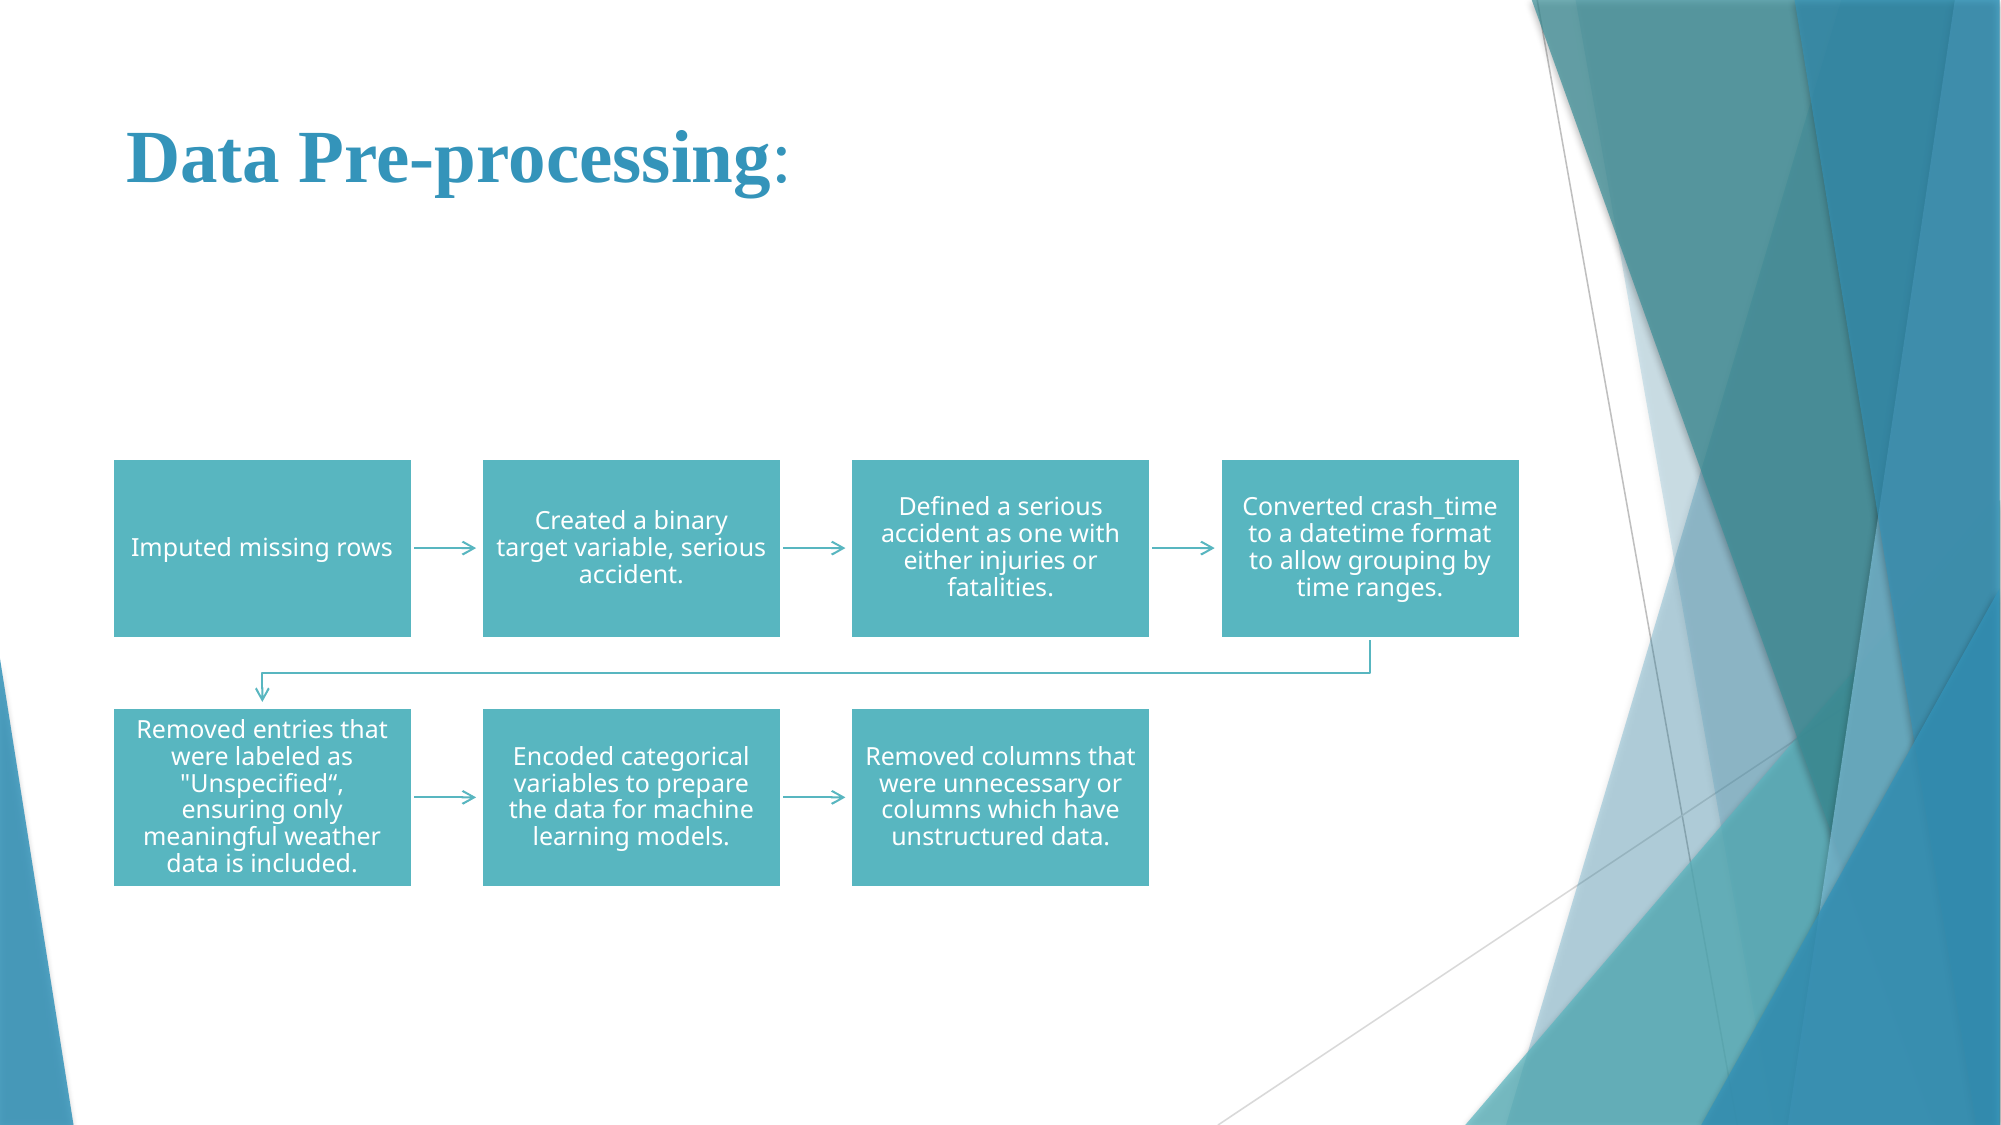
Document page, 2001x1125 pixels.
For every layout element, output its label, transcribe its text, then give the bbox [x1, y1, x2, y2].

title Data Pre-processing: [111, 99, 1522, 317]
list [110, 353, 1522, 992]
